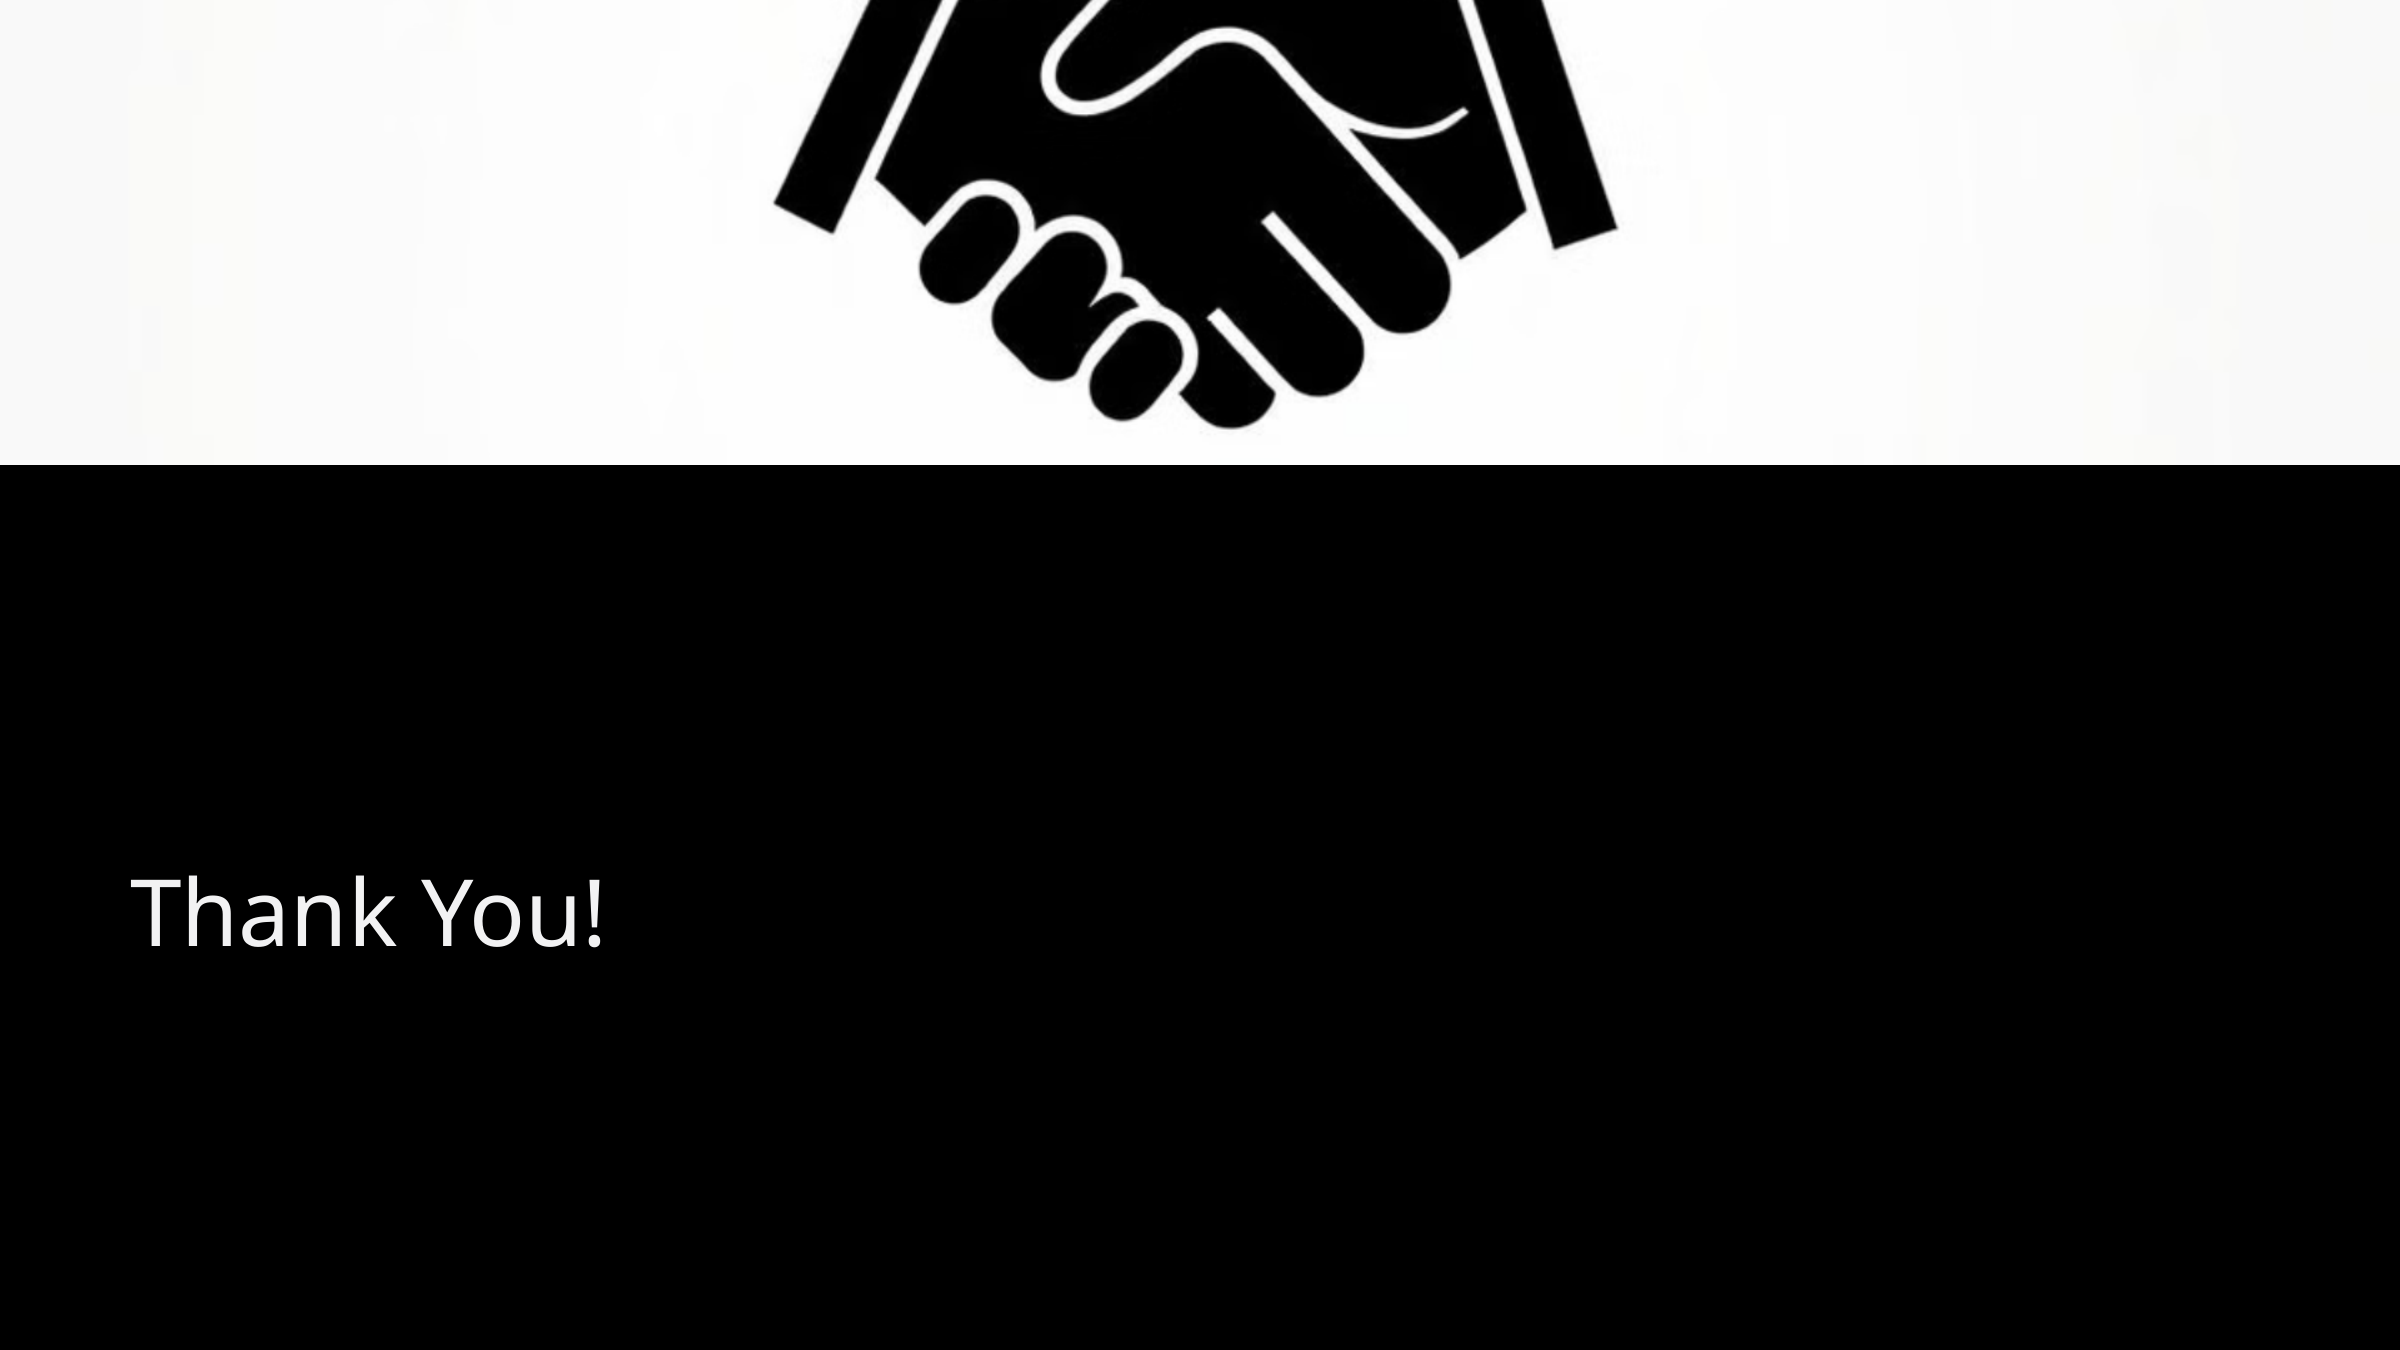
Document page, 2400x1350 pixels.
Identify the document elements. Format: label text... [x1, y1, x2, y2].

text_box Thank You! [130, 849, 1061, 966]
picture [0, 0, 2400, 466]
